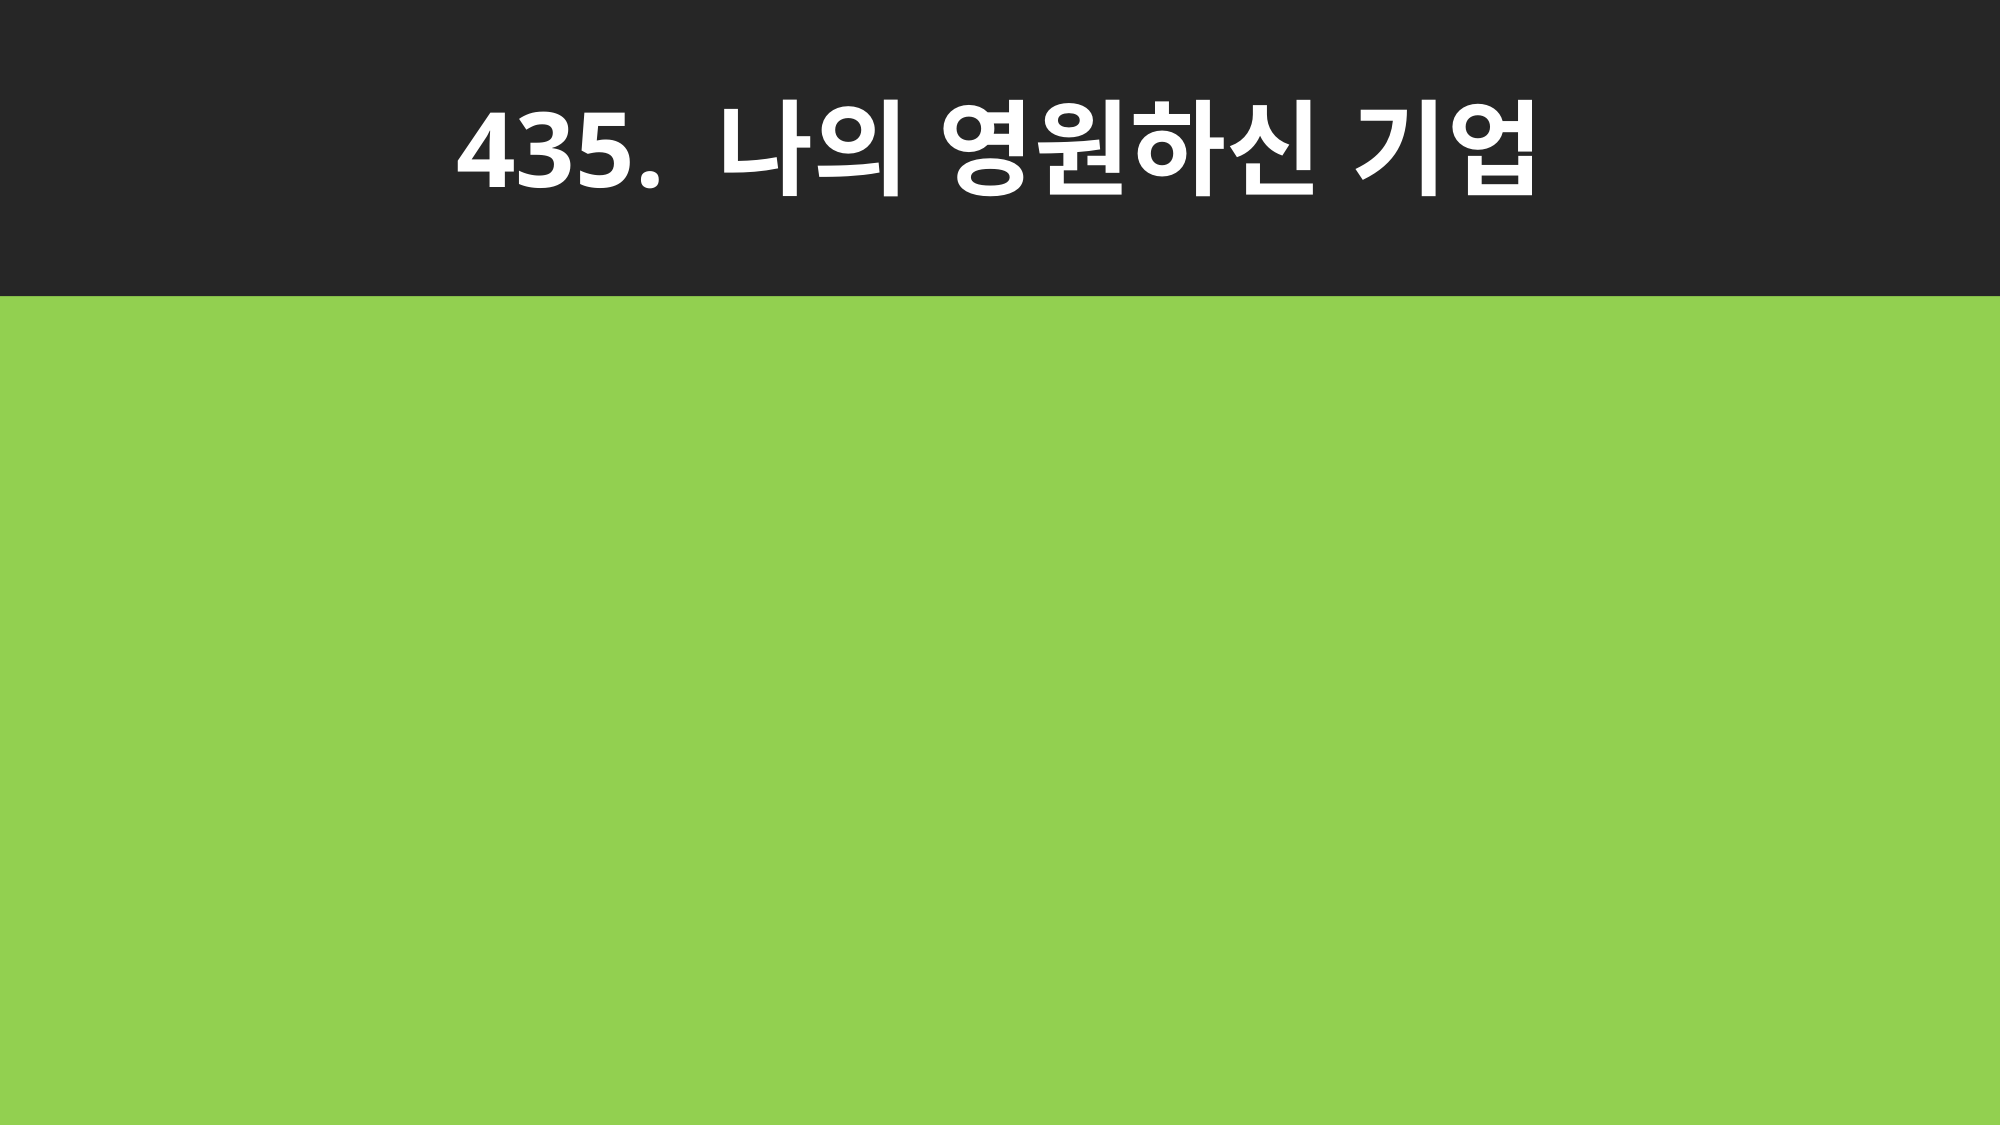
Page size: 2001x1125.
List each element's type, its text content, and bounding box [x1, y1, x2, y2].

title 435. 나의 영원하신 기업 [0, 0, 2000, 218]
